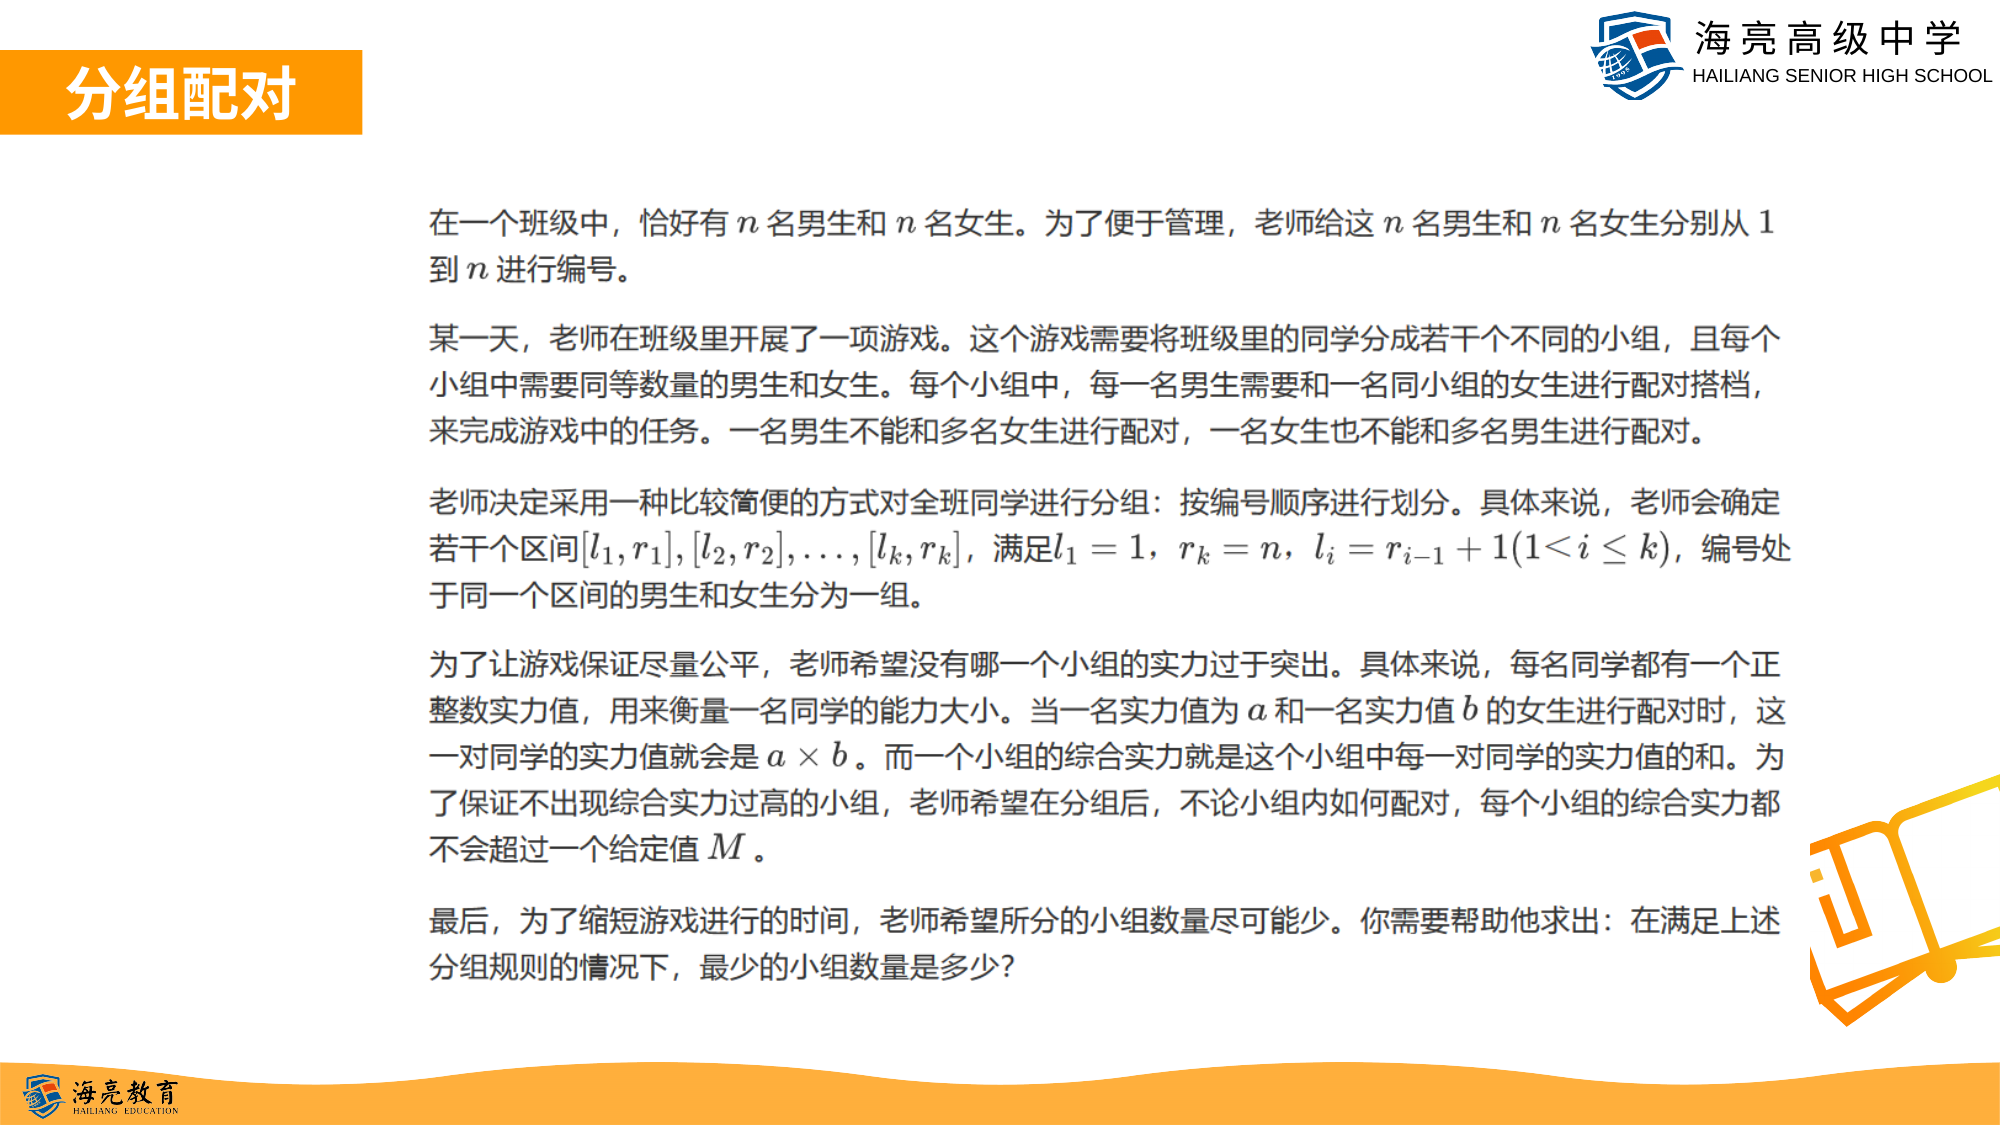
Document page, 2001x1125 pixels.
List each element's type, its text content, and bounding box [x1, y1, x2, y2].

picture [411, 195, 2000, 1027]
picture [0, 1062, 2000, 1125]
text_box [1590, 7, 2000, 100]
text_box 分组配对 [0, 50, 363, 135]
